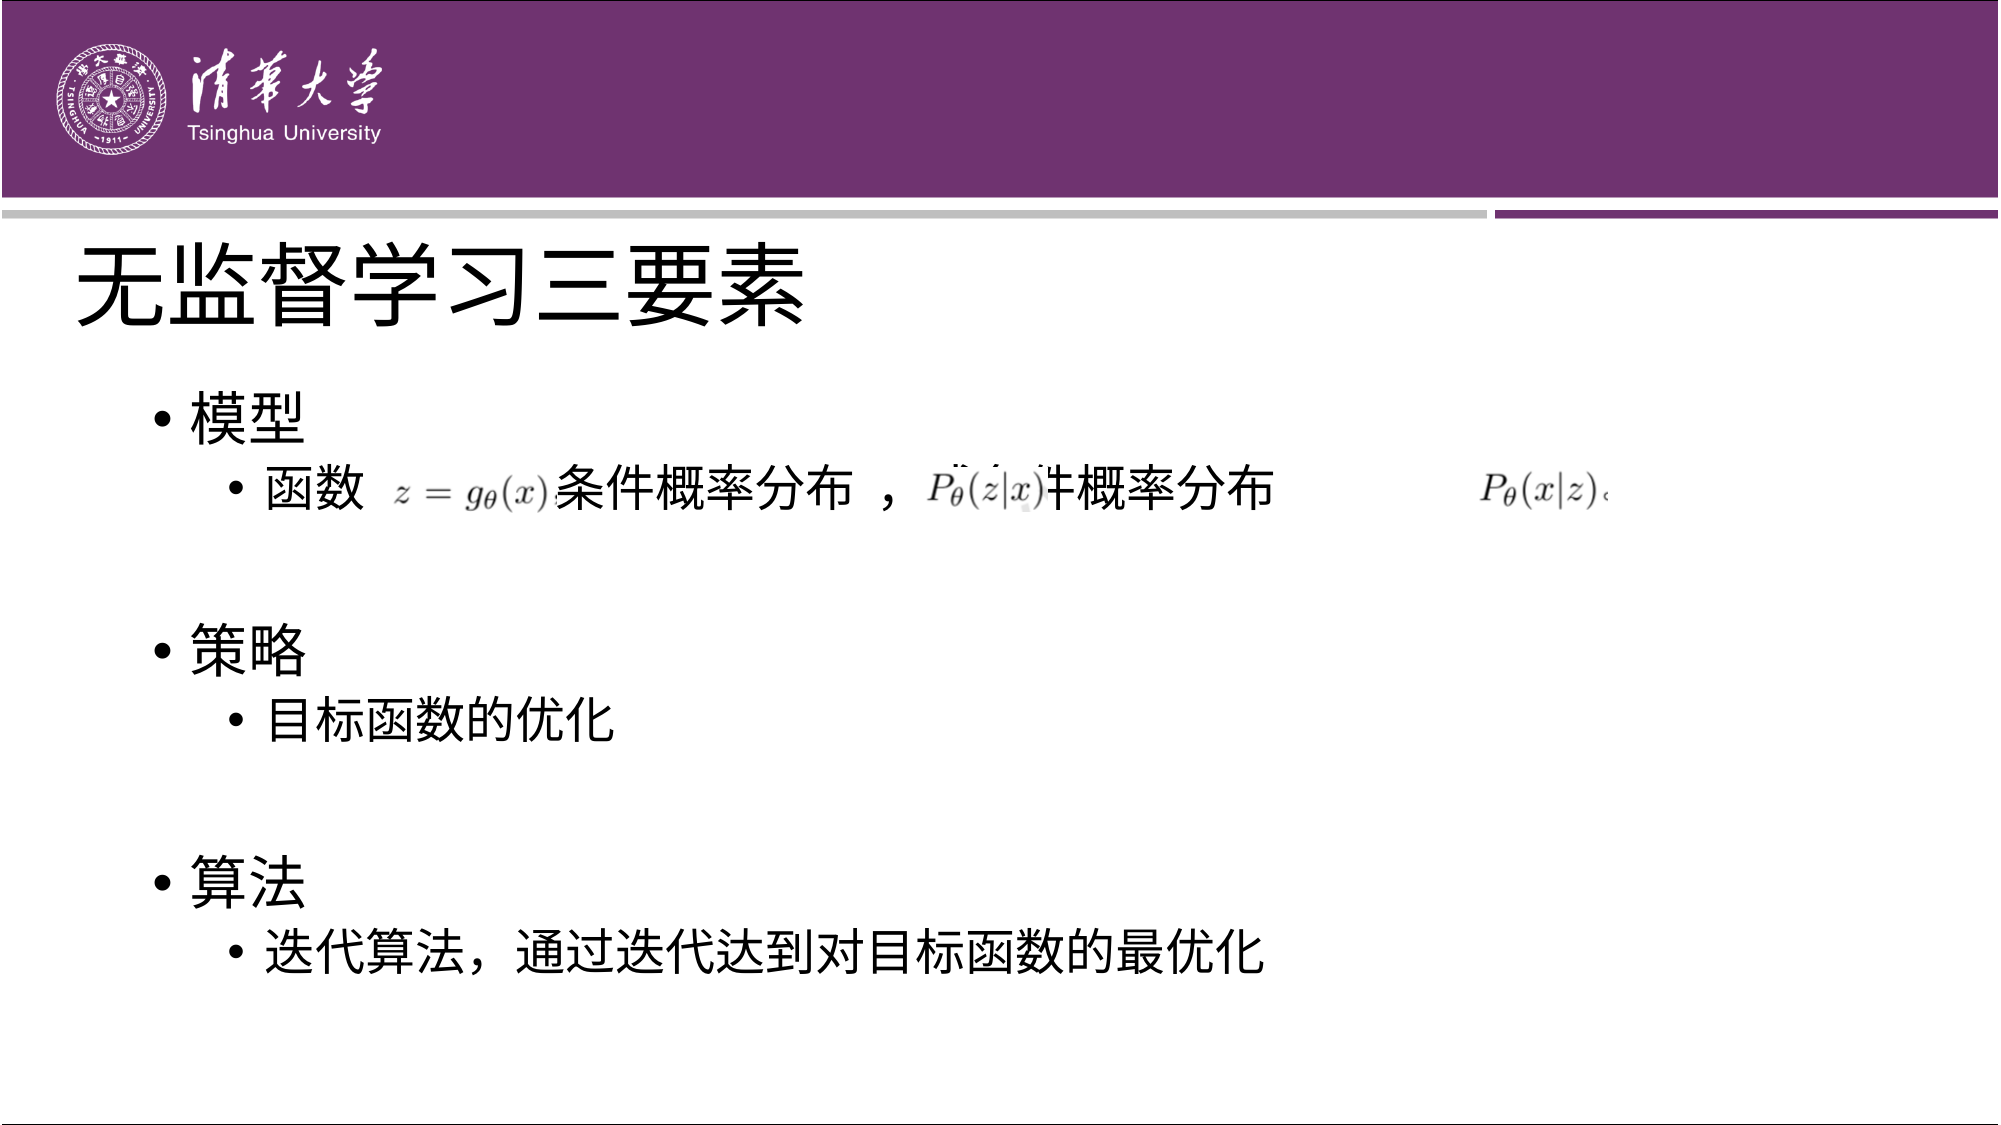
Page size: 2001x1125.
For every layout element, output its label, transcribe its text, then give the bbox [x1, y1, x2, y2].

picture [2, 0, 1998, 1125]
list 模型 函数 ，条件概率分布 ，或条件概率分布 策略 目标函数的优化 算法 迭代算法，通过迭代达到对目标函数的最优化 [137, 382, 1863, 1097]
title 无监督学习三要素 [59, 181, 1785, 399]
